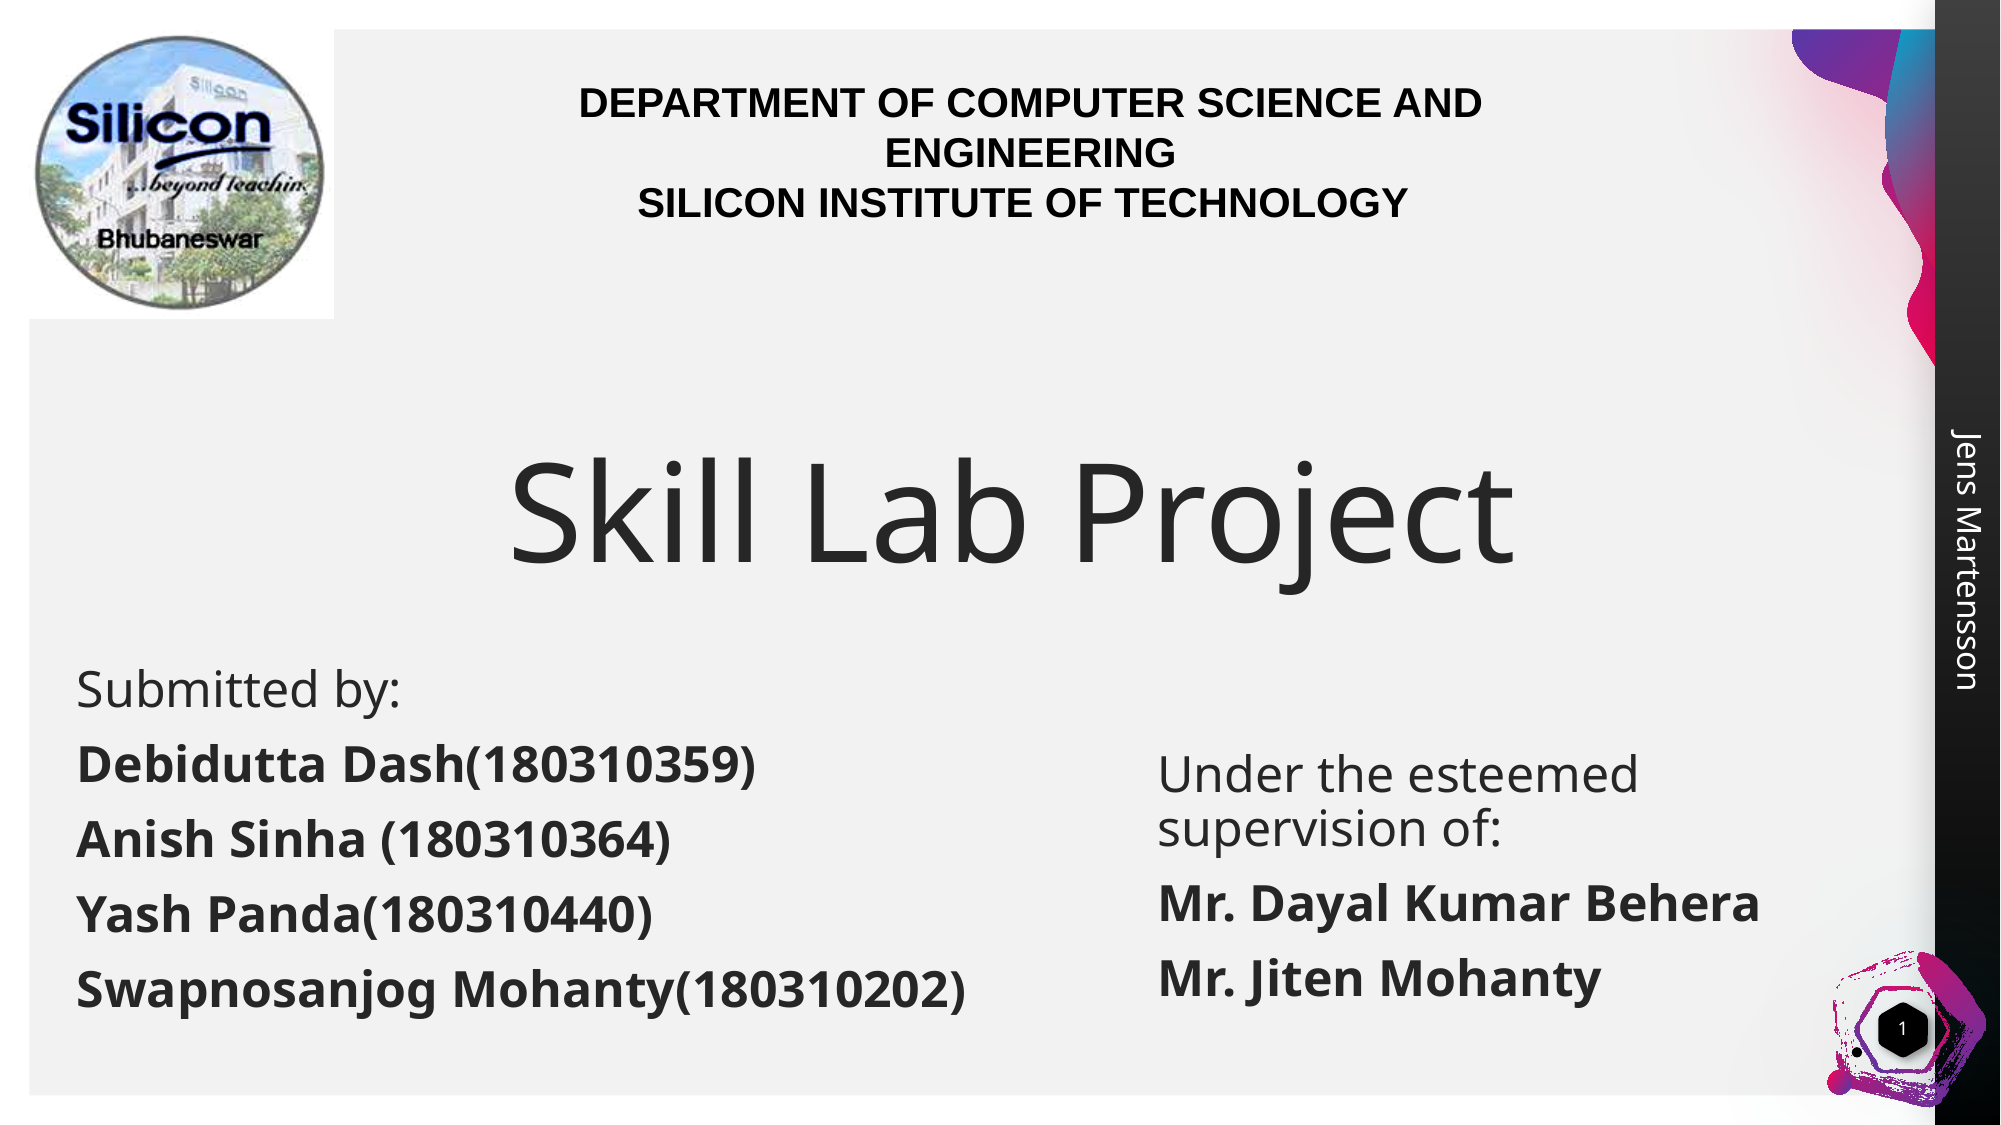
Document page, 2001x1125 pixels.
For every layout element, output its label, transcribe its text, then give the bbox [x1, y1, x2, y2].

text_box Under the esteemed supervision of: Mr. Dayal Kumar Behera Mr. Jiten Mohanty [1157, 749, 1808, 1030]
picture [28, 29, 334, 319]
text_box DEPARTMENT OF COMPUTER SCIENCE AND ENGINEERING SILICON INSTITUTE OF TECHNOLOGY [530, 68, 1531, 234]
title Skill Lab Project [446, 198, 1579, 591]
slide_number 1 [1872, 1001, 1934, 1057]
subtitle Submitted by: Debidutta Dash(180310359) Anish Sinha (180310364) Yash Panda(180310440) Swapnosanjog Mohanty(180310202) [76, 664, 1031, 1030]
